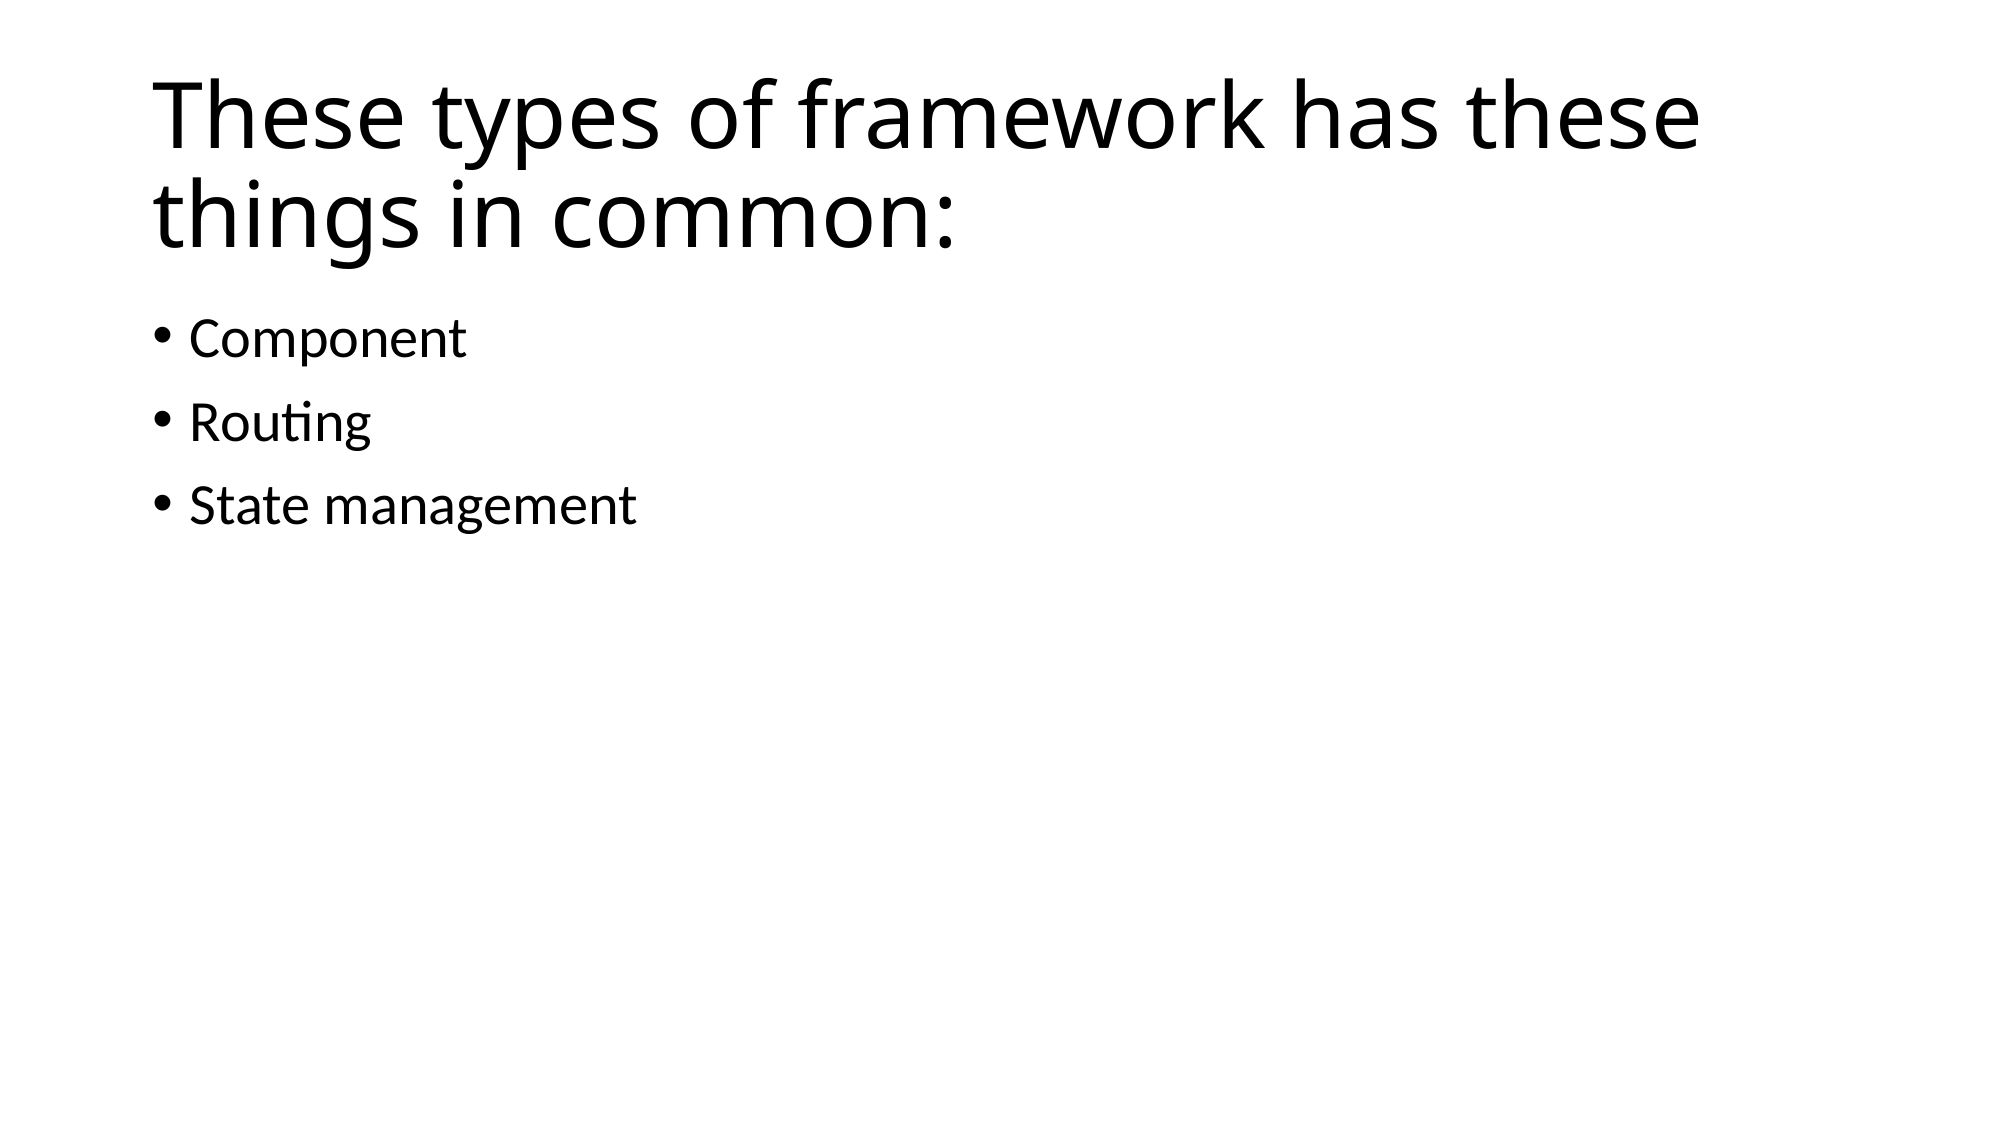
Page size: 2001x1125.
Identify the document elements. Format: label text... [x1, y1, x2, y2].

list Component Routing State management [137, 299, 1863, 1014]
title These types of framework has these things in common: [137, 59, 1863, 278]
